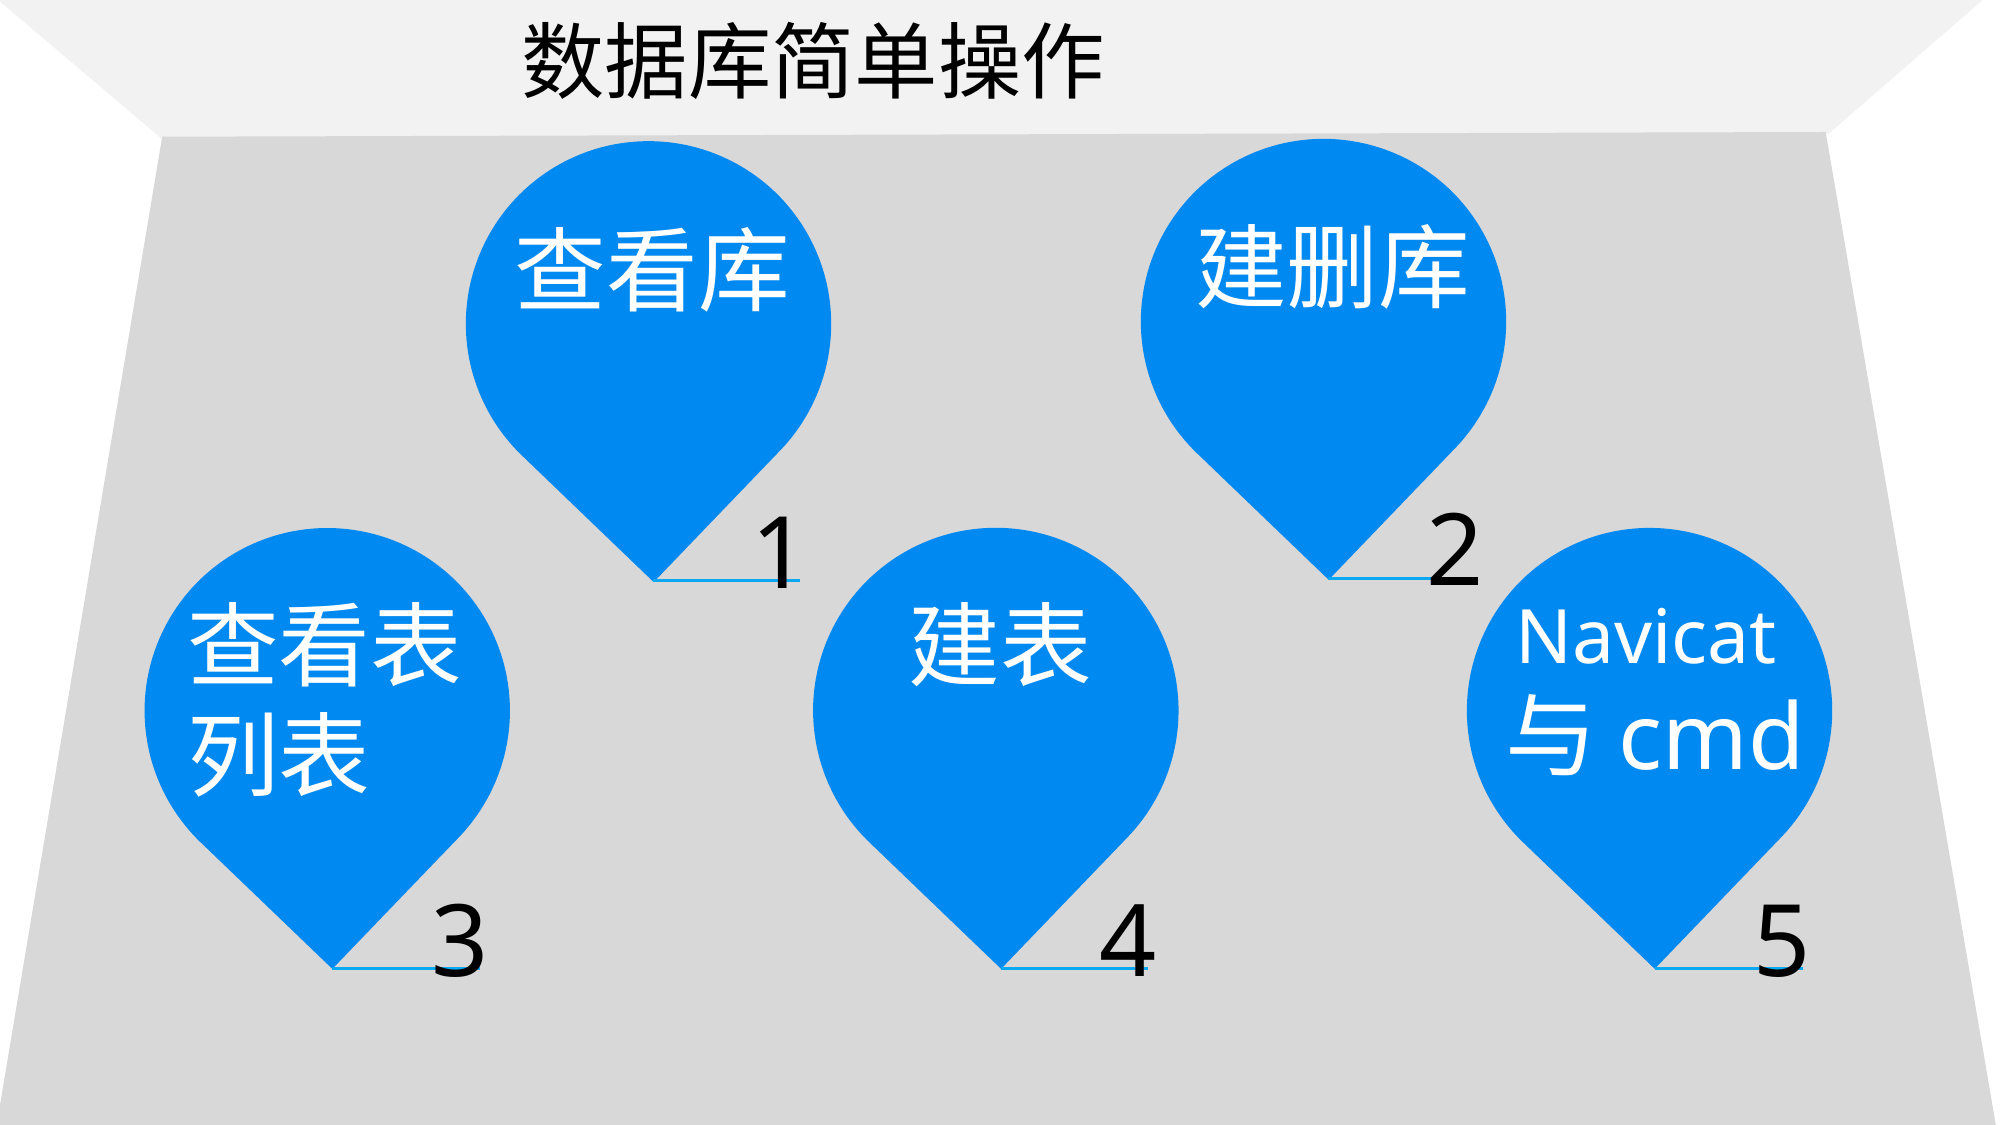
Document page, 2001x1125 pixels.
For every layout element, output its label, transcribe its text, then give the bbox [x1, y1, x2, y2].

text_box [0, 131, 1996, 1125]
text_box 数据库简单操作 [507, 1, 1120, 116]
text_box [652, 480, 870, 617]
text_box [812, 527, 1179, 894]
text_box [0, 0, 1983, 139]
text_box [465, 141, 832, 507]
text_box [1000, 868, 1218, 1006]
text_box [1328, 478, 1546, 615]
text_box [144, 527, 535, 894]
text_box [332, 868, 550, 1006]
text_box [1655, 868, 1873, 1006]
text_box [1140, 138, 1507, 505]
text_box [1466, 527, 1833, 894]
